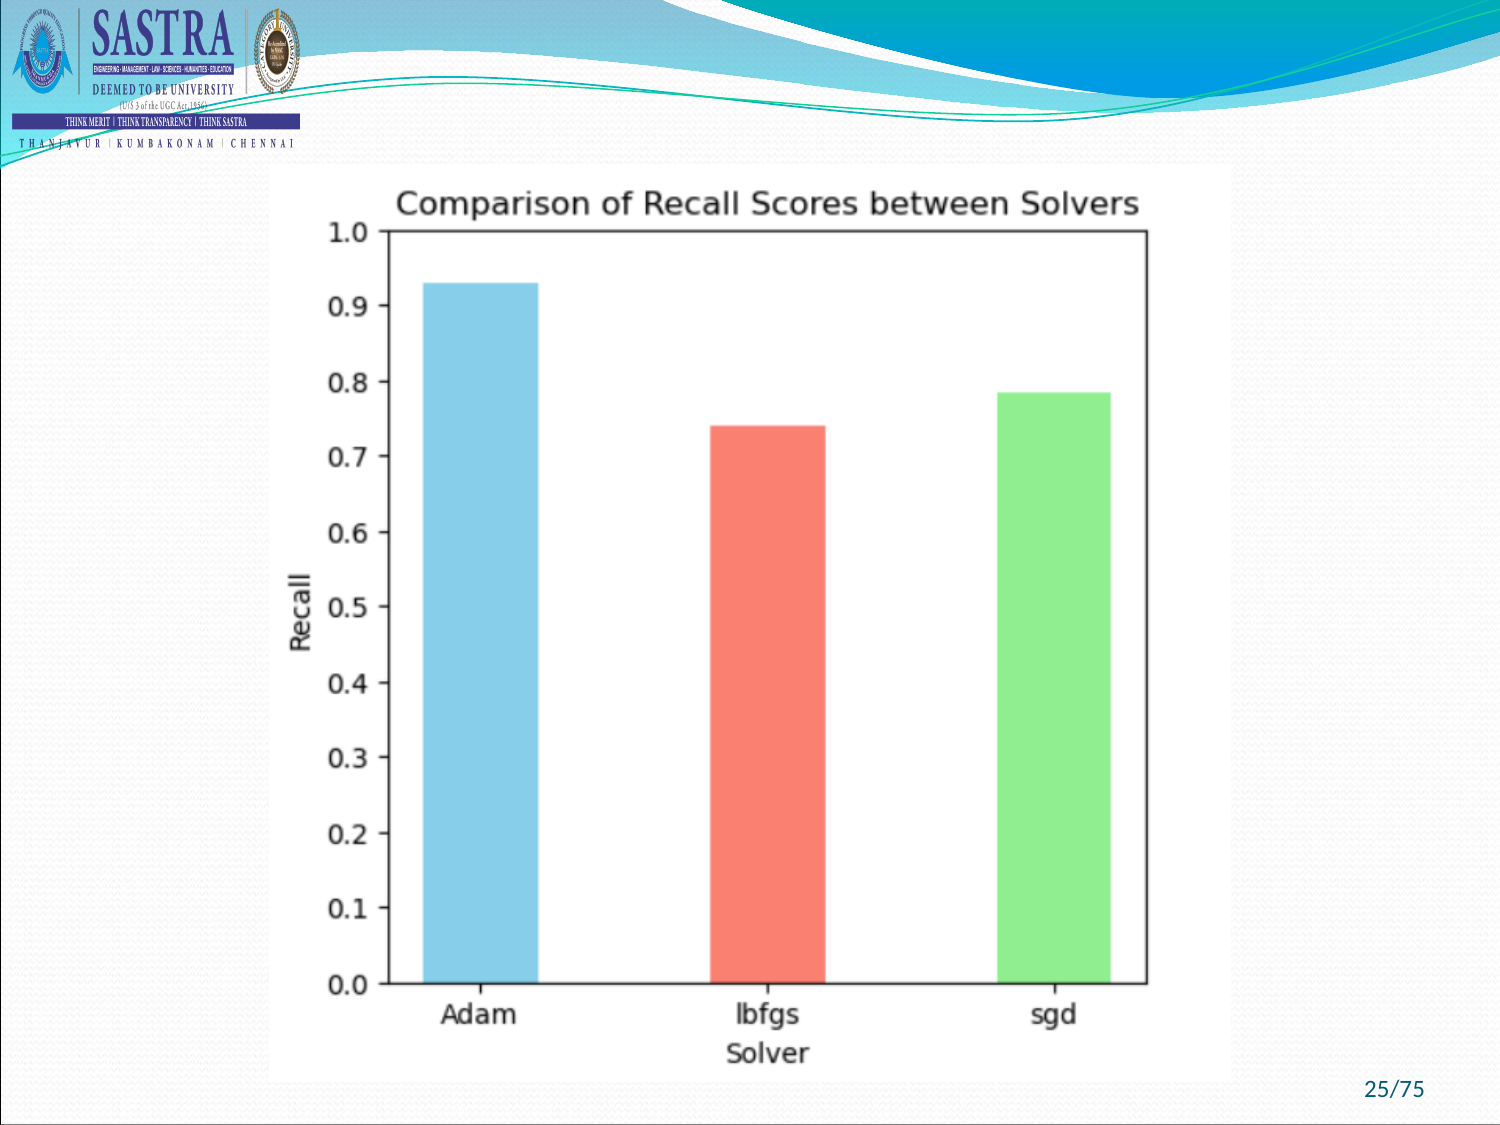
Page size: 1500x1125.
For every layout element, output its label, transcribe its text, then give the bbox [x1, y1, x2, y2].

picture [839, 101, 1179, 120]
picture [0, 0, 1500, 1125]
slide_number ‹#›/75 [1299, 1042, 1425, 1103]
